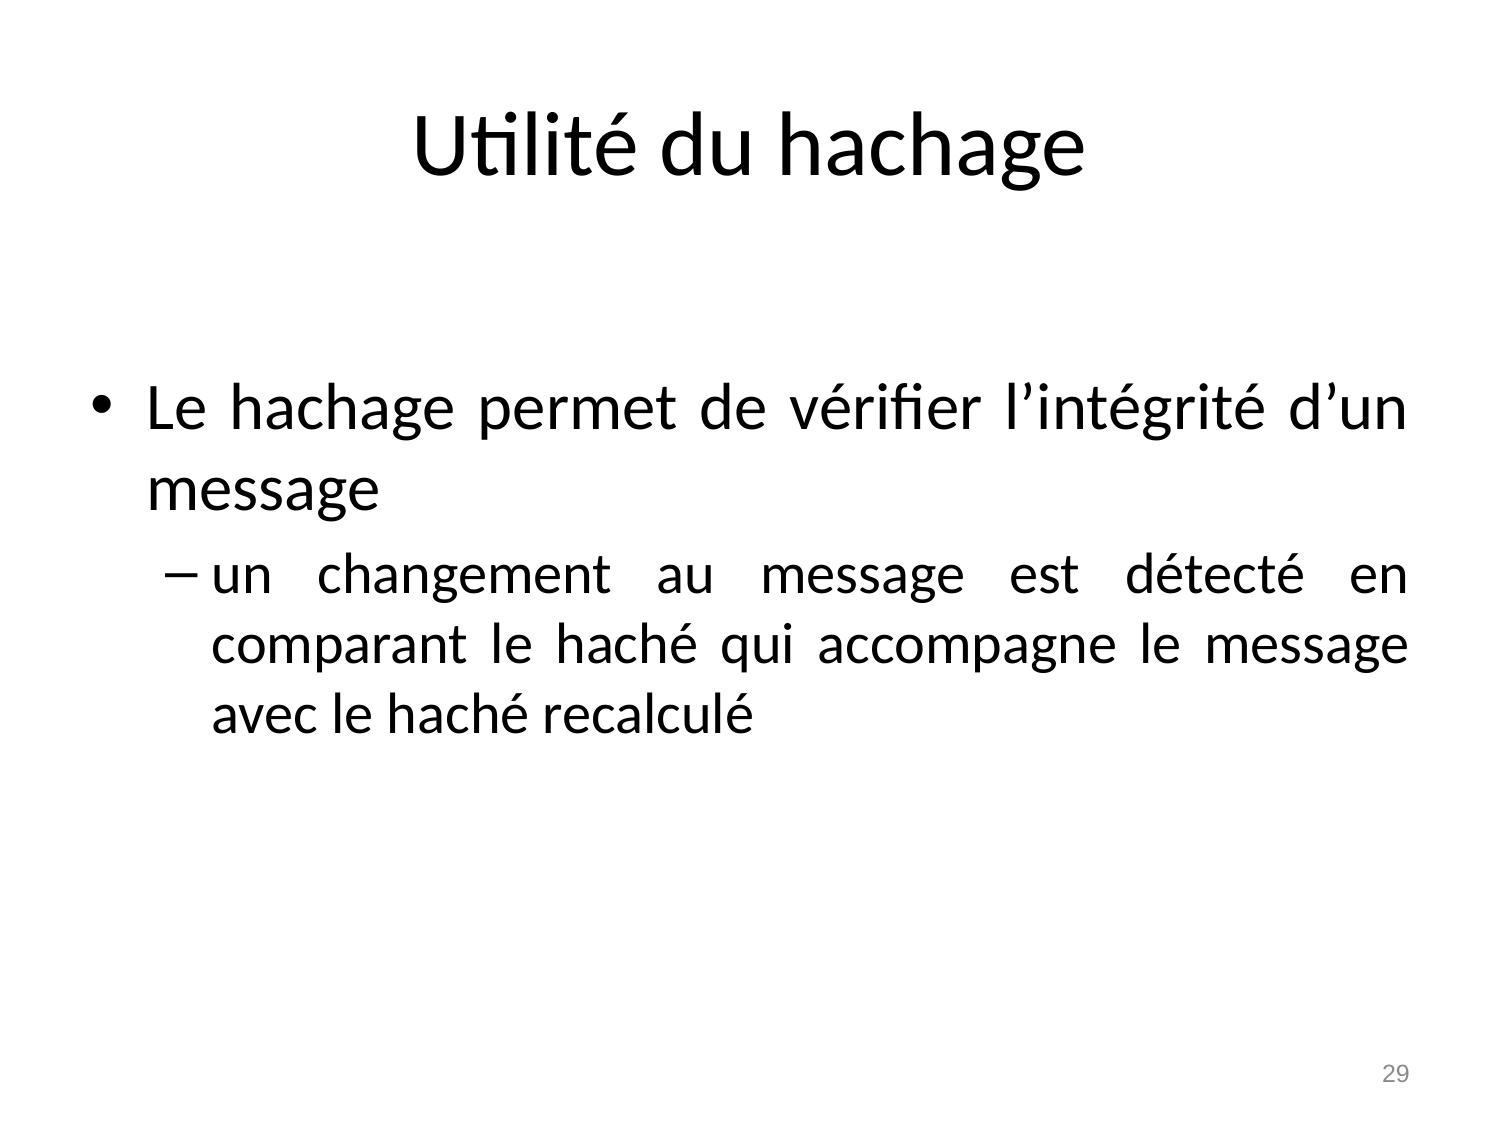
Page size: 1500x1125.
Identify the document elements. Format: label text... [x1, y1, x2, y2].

title Utilité du hachage [75, 45, 1425, 233]
list Le hachage permet de vérifier l’intégrité d’un message un changement au message est détecté en comparant le haché qui accompagne le message avec le haché recalculé [75, 262, 1425, 1005]
slide_number 29 [1074, 1042, 1425, 1103]
